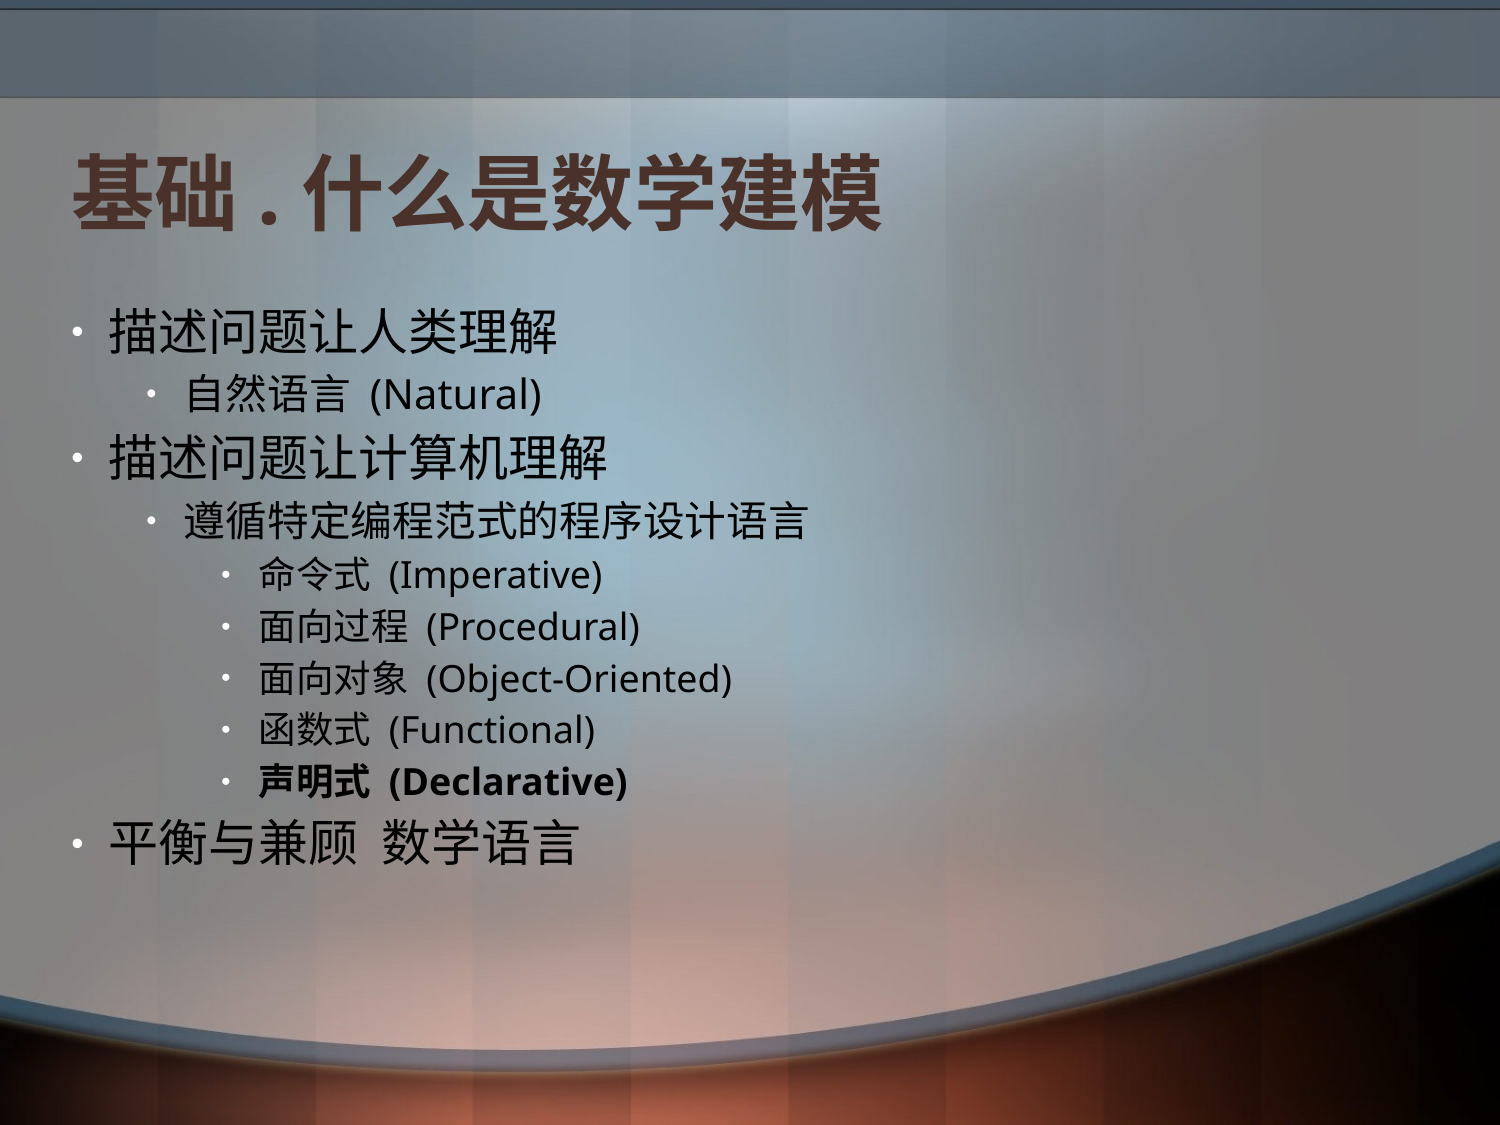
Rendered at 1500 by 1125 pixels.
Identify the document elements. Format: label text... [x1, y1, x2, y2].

picture [0, 0, 1500, 1125]
title 基础.什么是数学建模 [56, 104, 1299, 294]
